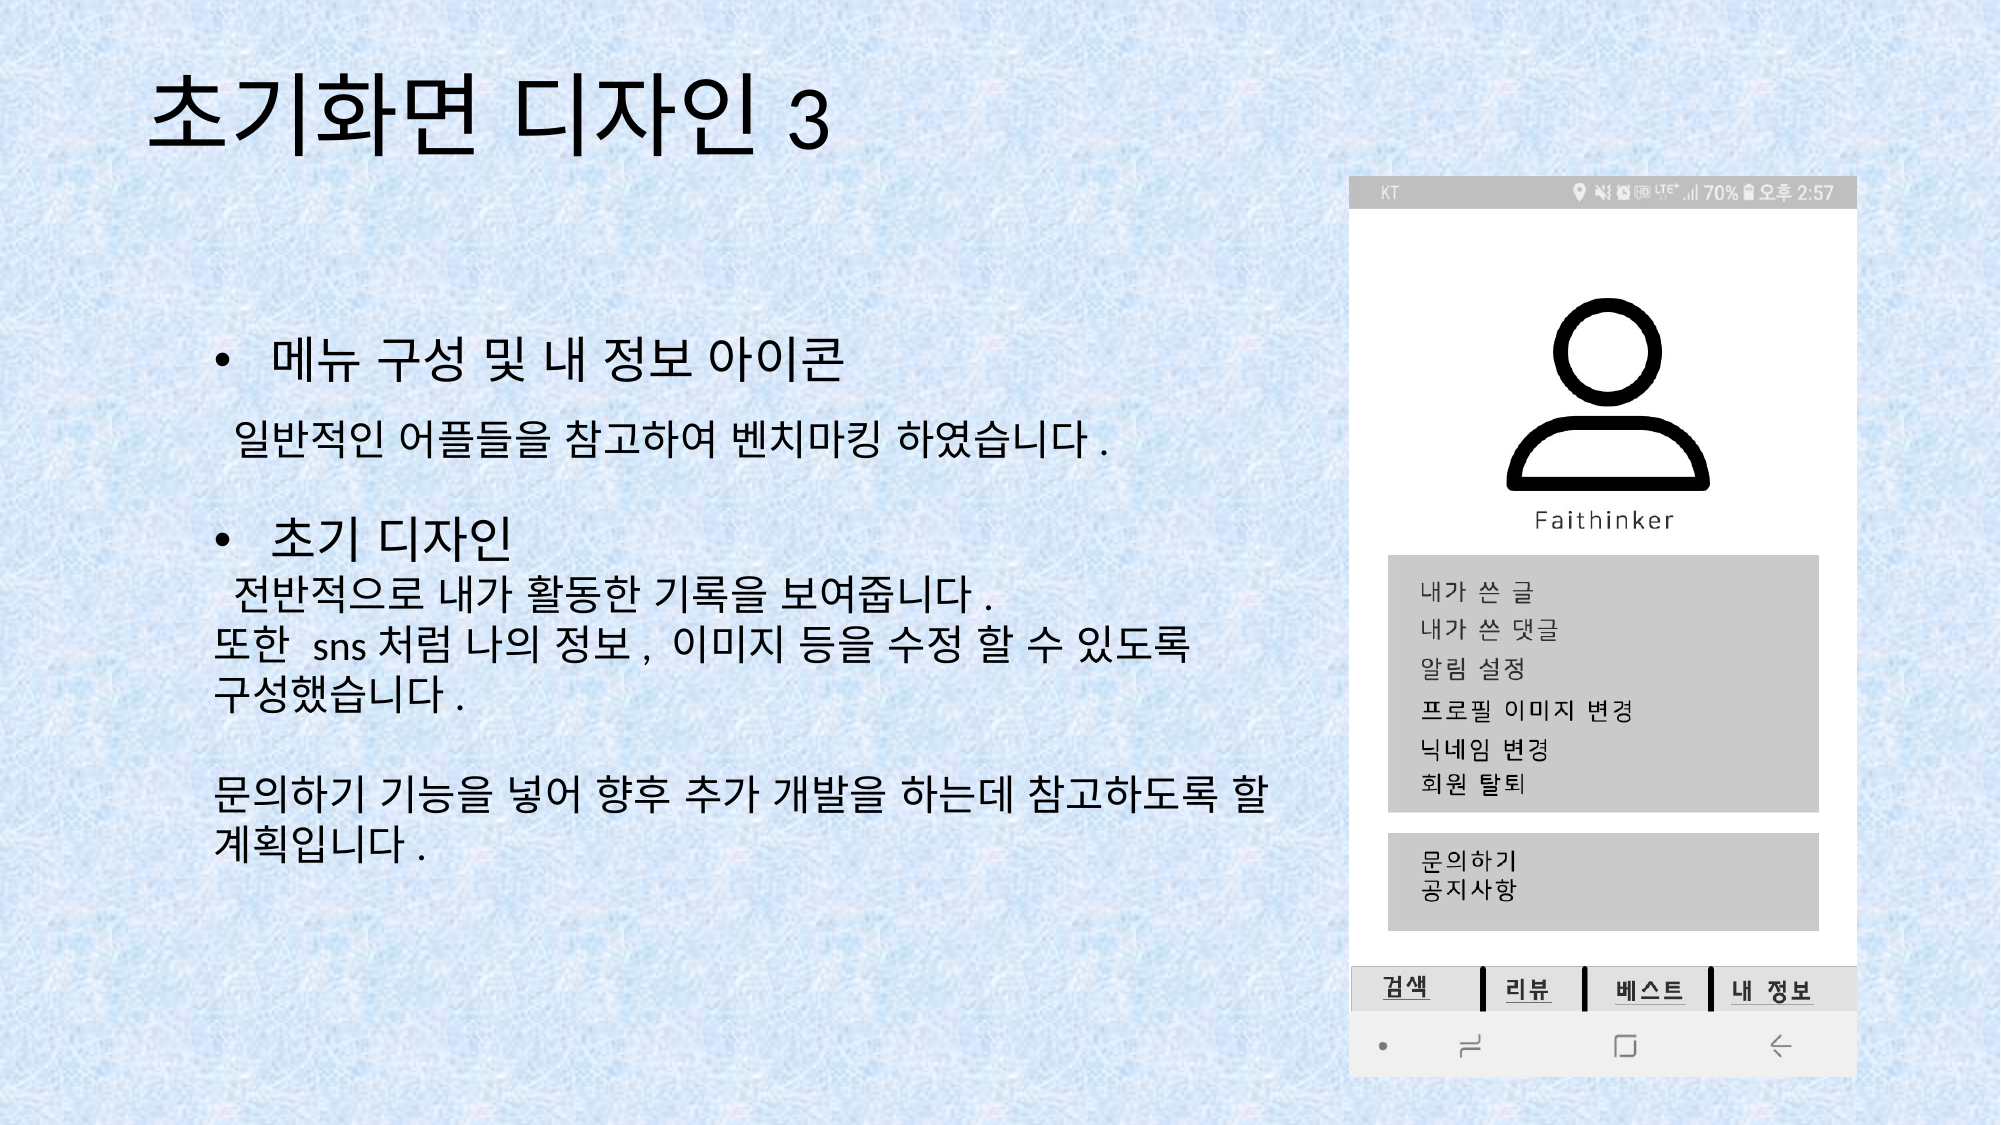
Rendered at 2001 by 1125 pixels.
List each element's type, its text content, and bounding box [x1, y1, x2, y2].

text_box 메뉴 구성 및 내 정보 아이콘 일반적인 어플들을 참고하여 벤치마킹 하였습니다. 초기 디자인 전반적으로 내가 활동한 기록을 보여줍니다. 또한 sns처럼 나의 정보, 이미지 등을 수정 할 수 있도록 구성했습니다. 문의하기 기능을 넣어 향후 추가 개발을 하는데 참고하도록 할 계획입니다. [199, 291, 1298, 877]
text_box 초기화면 디자인3 [130, 50, 847, 175]
picture [0, 0, 2001, 1125]
